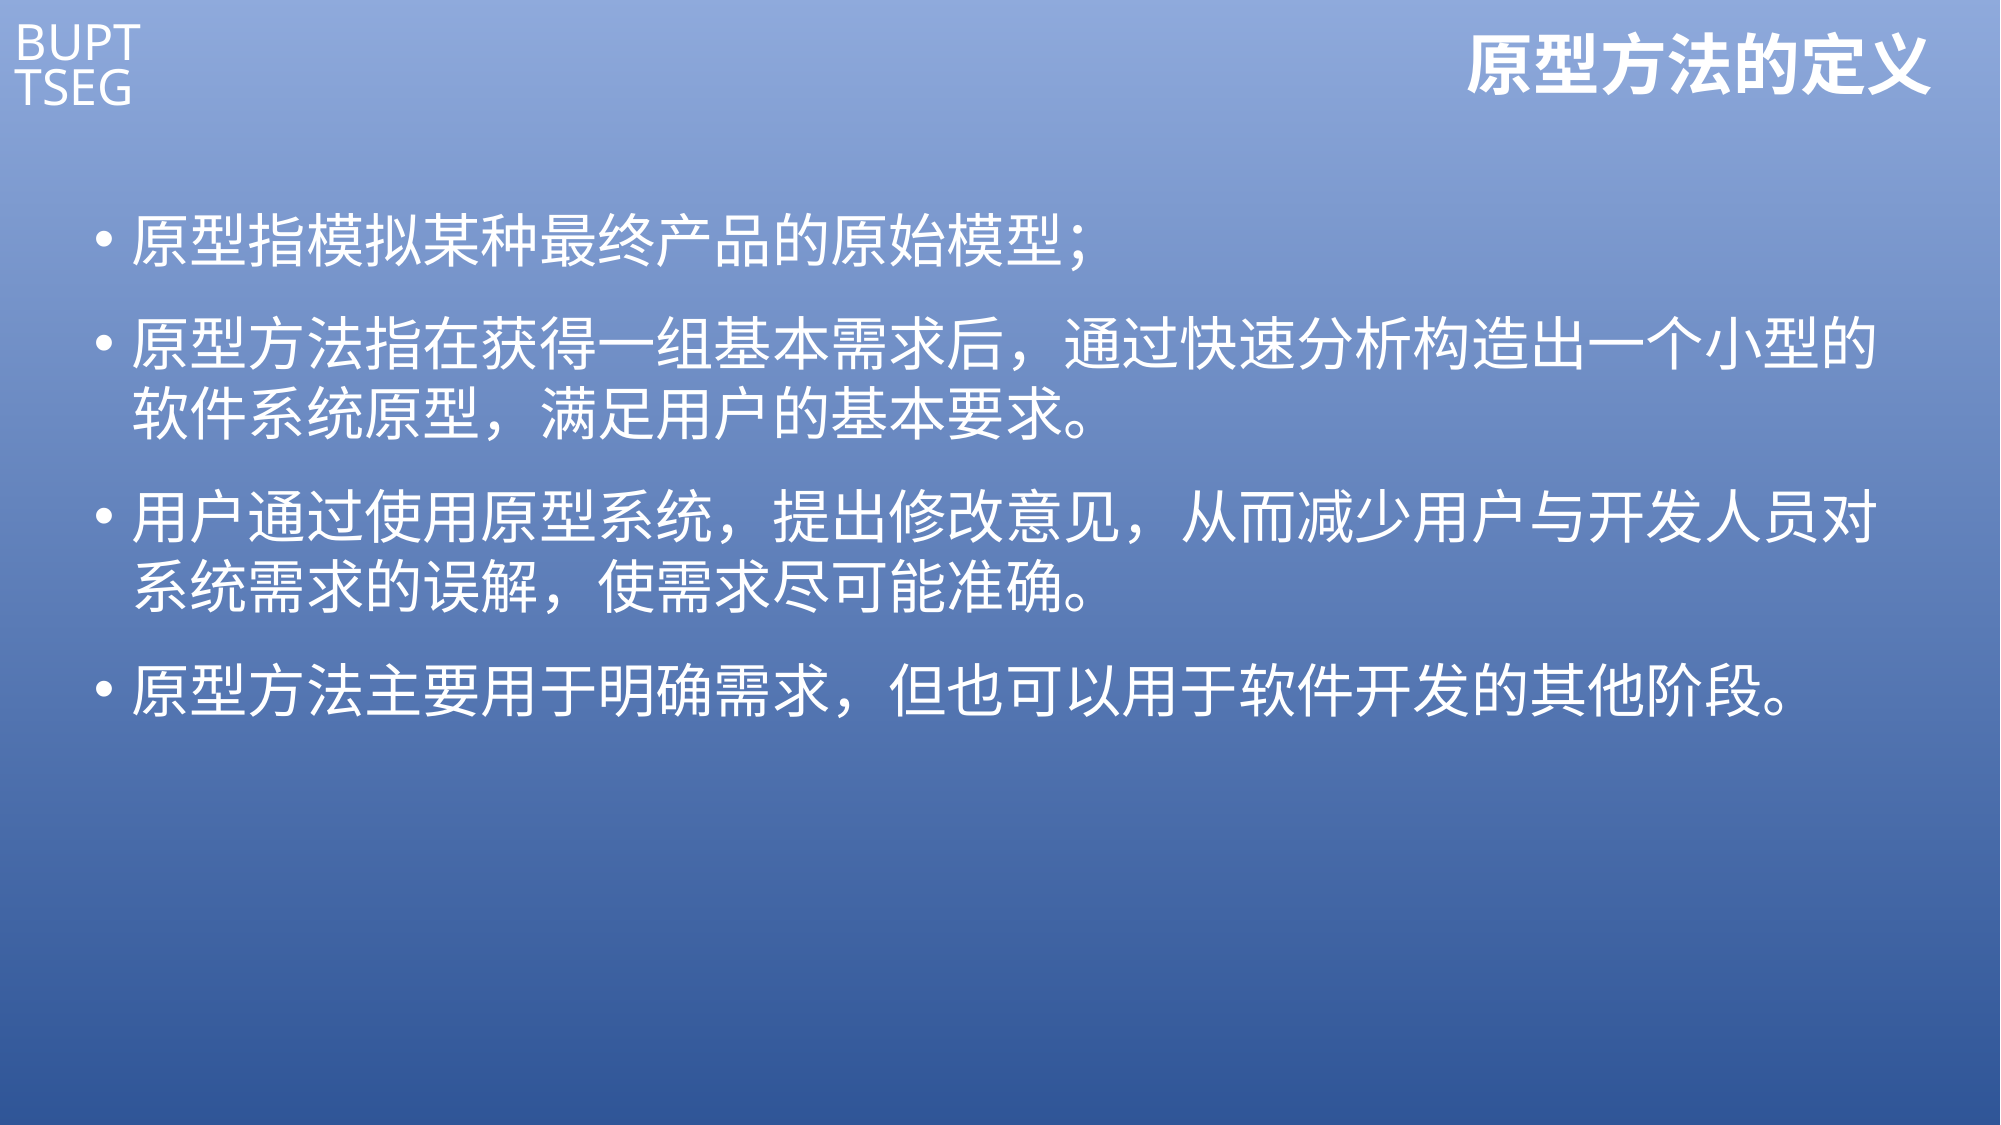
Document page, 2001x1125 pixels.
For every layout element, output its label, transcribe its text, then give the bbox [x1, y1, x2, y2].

list 原型指模拟某种最终产品的原始模型； 原型方法指在获得一组基本需求后，通过快速分析构造出一个小型的软件系统原型，满足用户的基本要求。 用户通过使用原型系统，提出修改意见，从而减少用户与开发人员对系统需求的误解，使需求尽可能准确。 原型方法主要用于明确需求，但也可以用于软件开发的其他阶段。 [78, 196, 1922, 1028]
title 原型方法的定义 [253, 15, 1949, 122]
